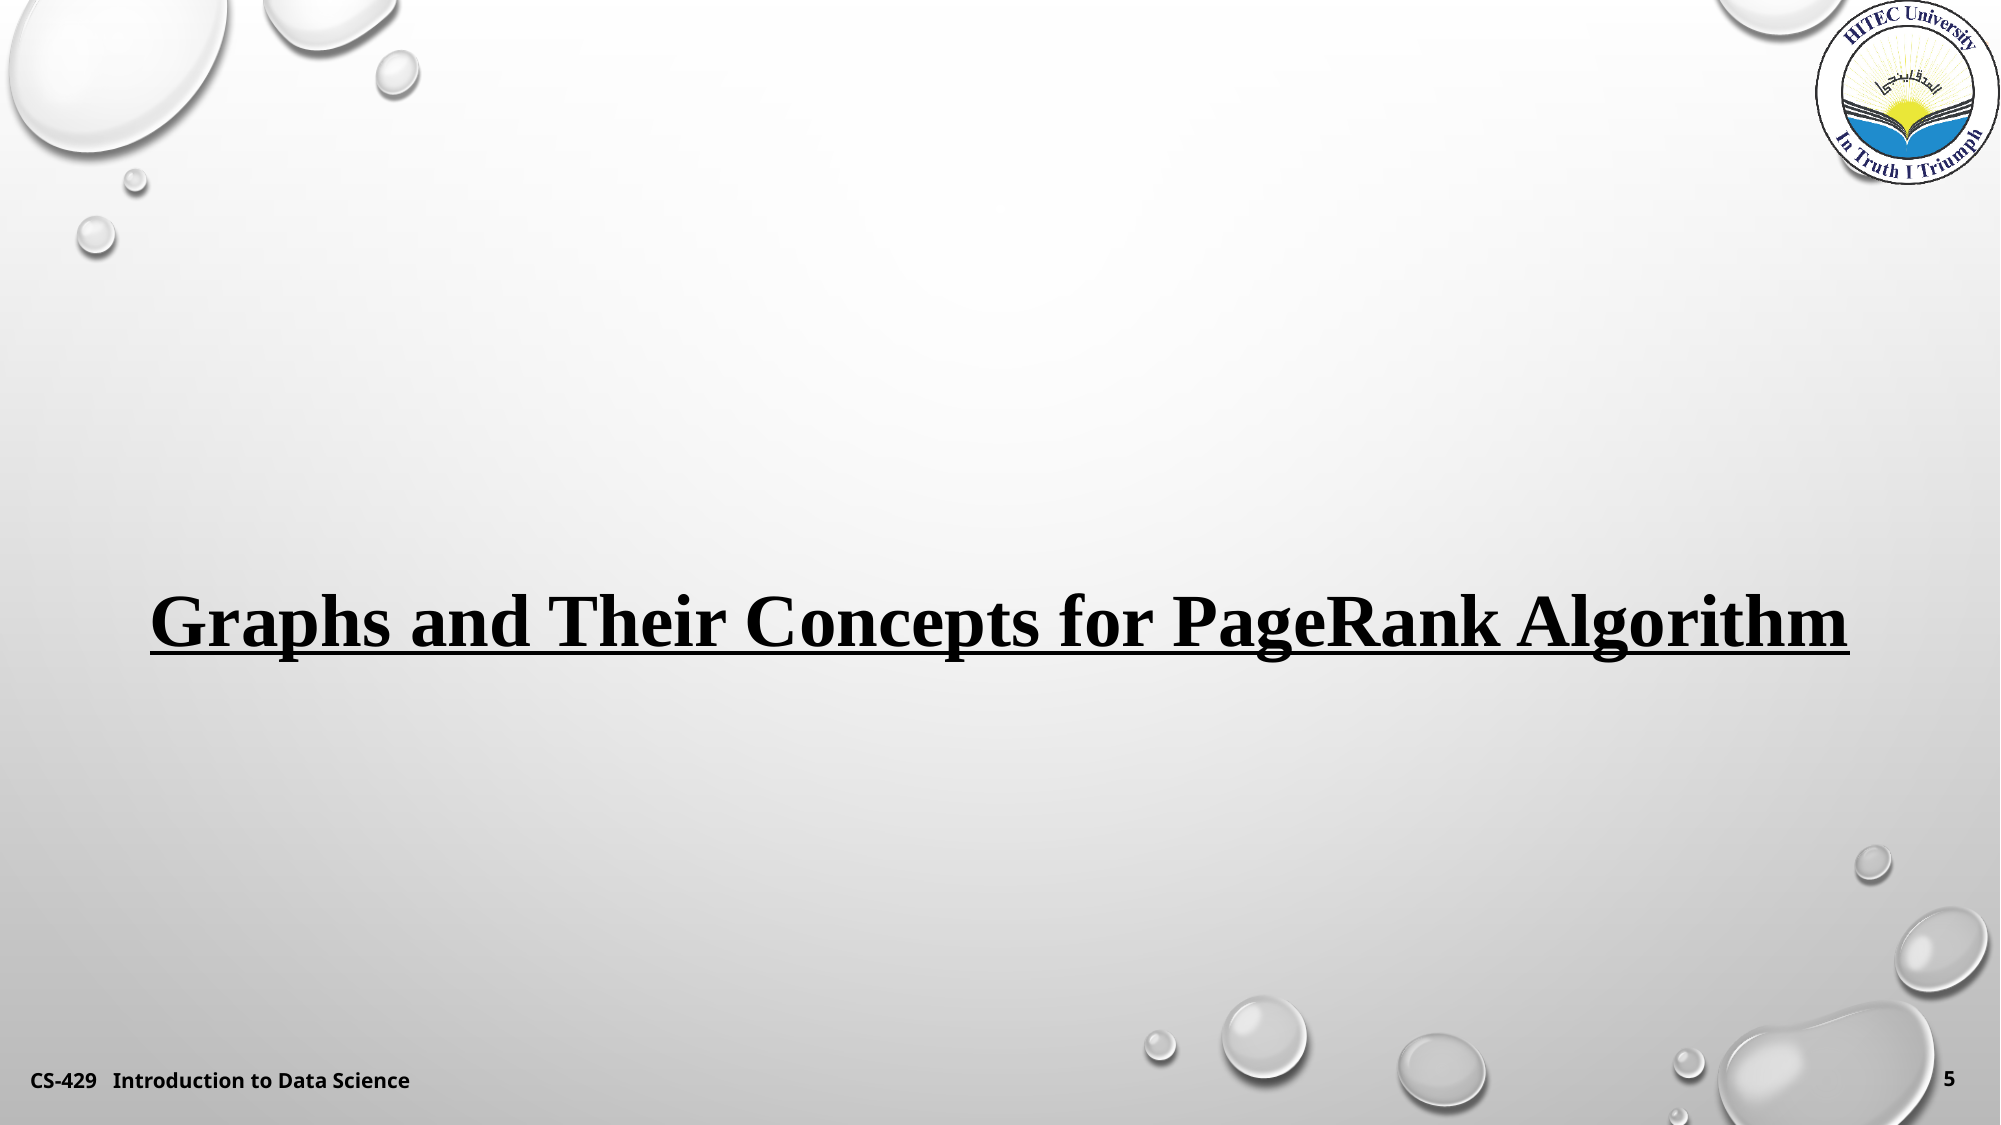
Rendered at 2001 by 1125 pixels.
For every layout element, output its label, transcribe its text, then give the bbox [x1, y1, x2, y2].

text_box Graphs and Their Concepts for PageRank Algorithm [82, 564, 1918, 669]
footer CS-429 Introduction to Data Science [15, 1050, 1110, 1110]
picture [0, 0, 2000, 1125]
slide_number 5 [1845, 1050, 1971, 1110]
